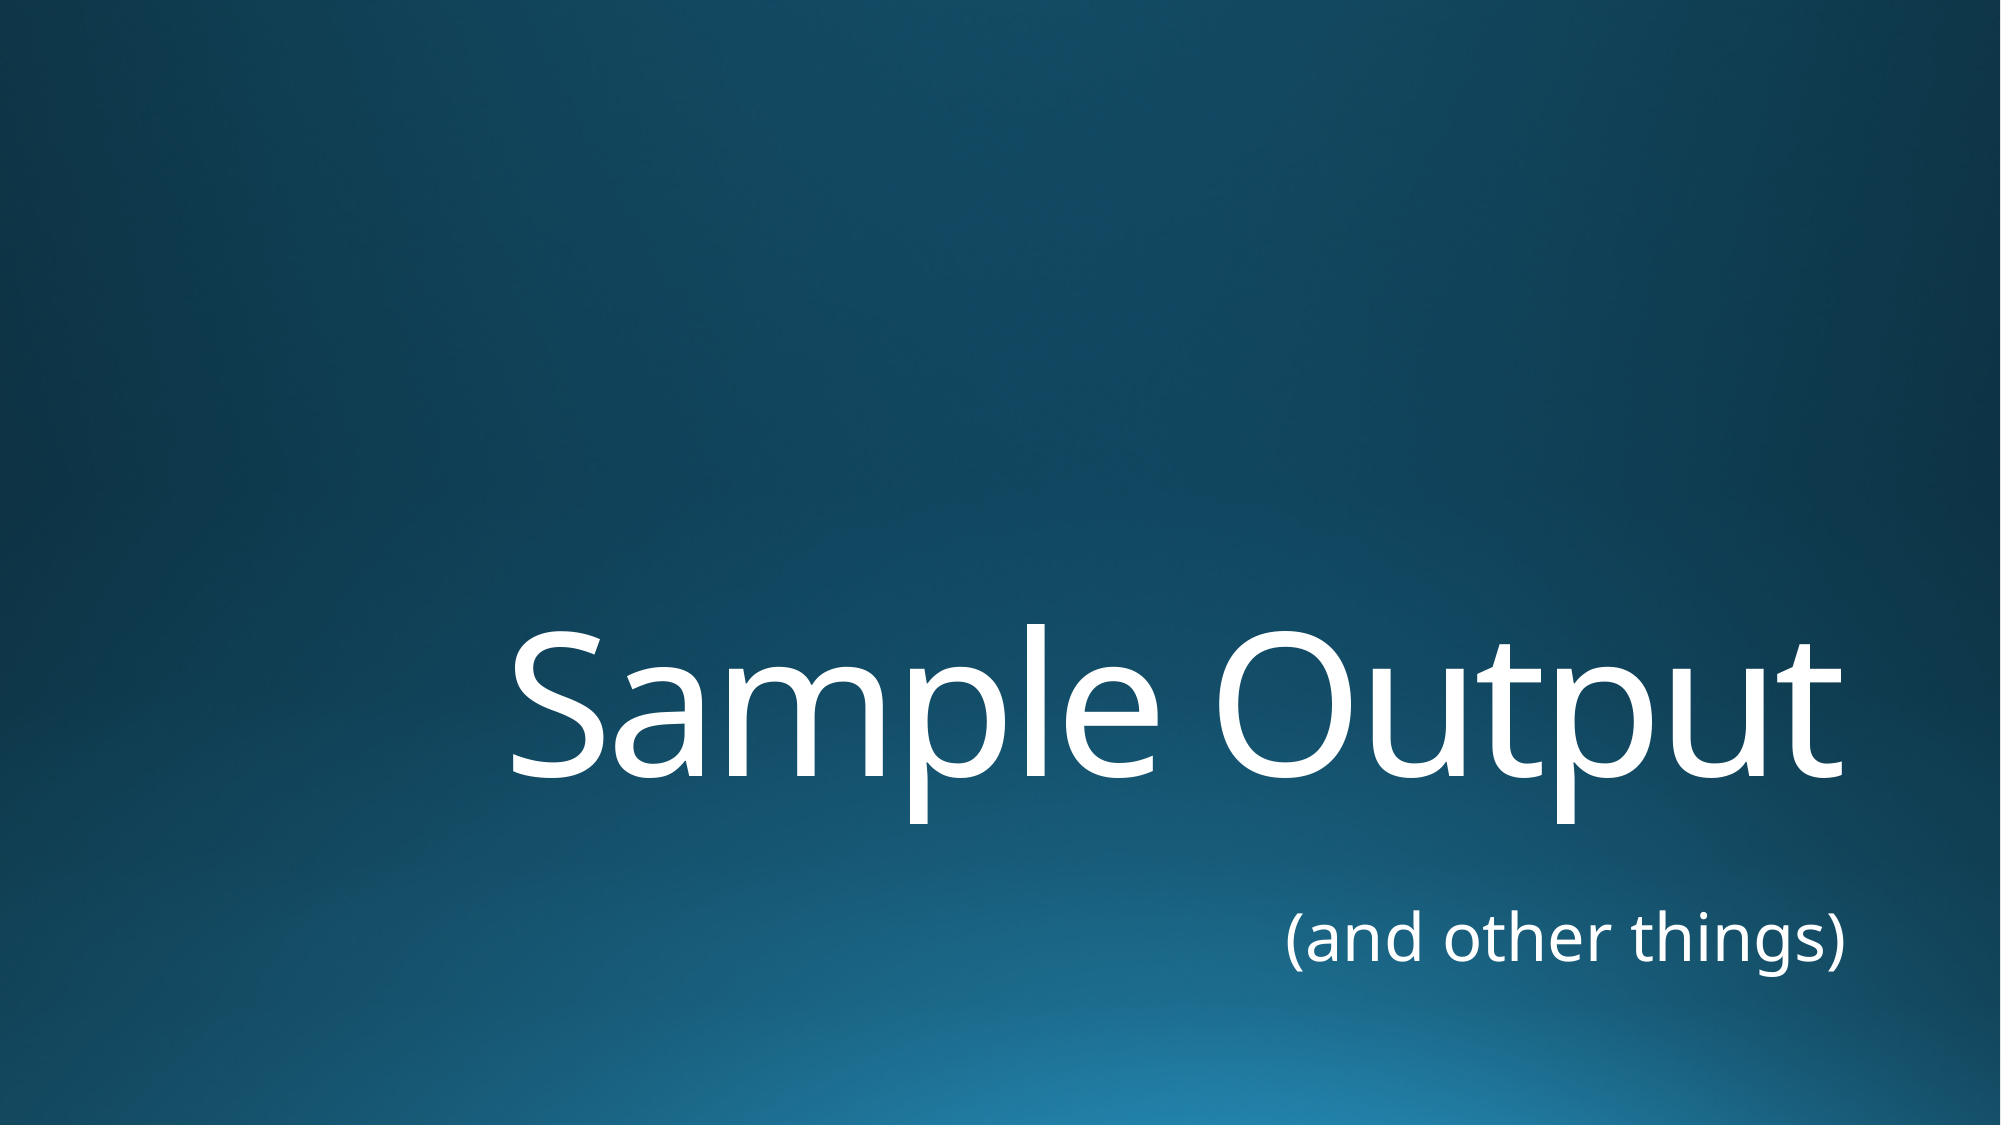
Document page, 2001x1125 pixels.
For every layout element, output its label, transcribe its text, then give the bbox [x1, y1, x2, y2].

subtitle (and other things) [362, 859, 1863, 984]
title Sample Output [362, 596, 1863, 859]
picture [0, 0, 2001, 1125]
